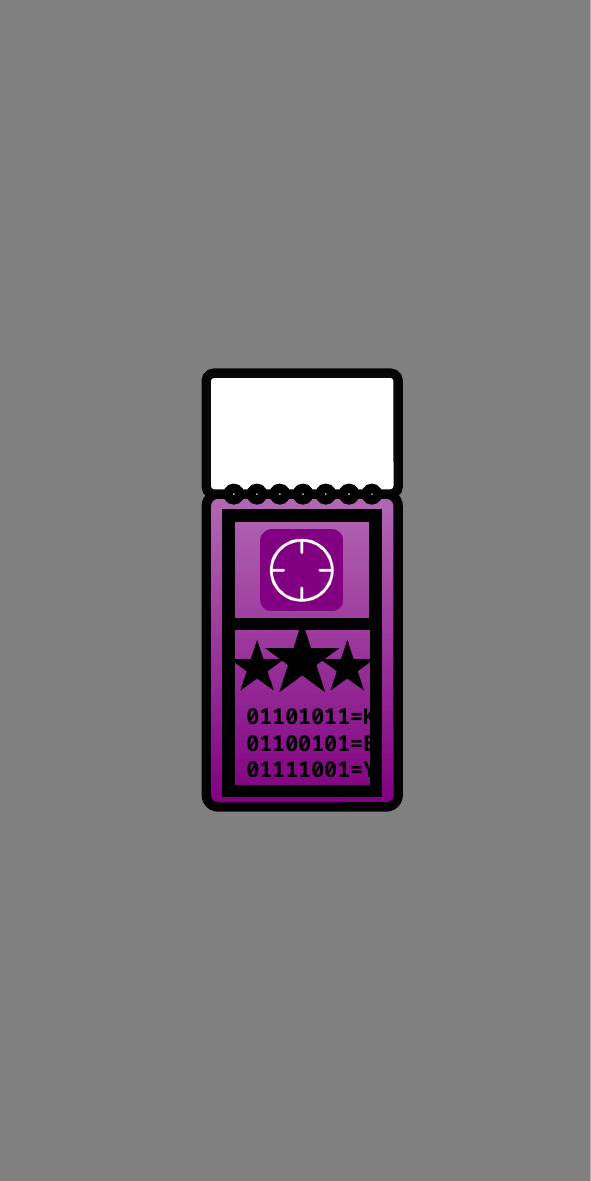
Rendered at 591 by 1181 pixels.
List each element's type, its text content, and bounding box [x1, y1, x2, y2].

text_box [271, 627, 333, 687]
text_box [236, 646, 278, 686]
text_box [205, 495, 400, 809]
text_box [365, 487, 379, 501]
text_box 01101011=K 01100101=E 01111001=Y [231, 695, 392, 789]
text_box [228, 514, 377, 792]
text_box [273, 487, 287, 501]
text_box [227, 515, 376, 625]
text_box [296, 487, 310, 501]
text_box [250, 487, 264, 501]
picture [260, 529, 343, 612]
text_box [227, 487, 241, 501]
text_box [319, 487, 333, 501]
text_box [205, 372, 400, 496]
text_box [342, 487, 356, 501]
text_box [326, 646, 368, 686]
